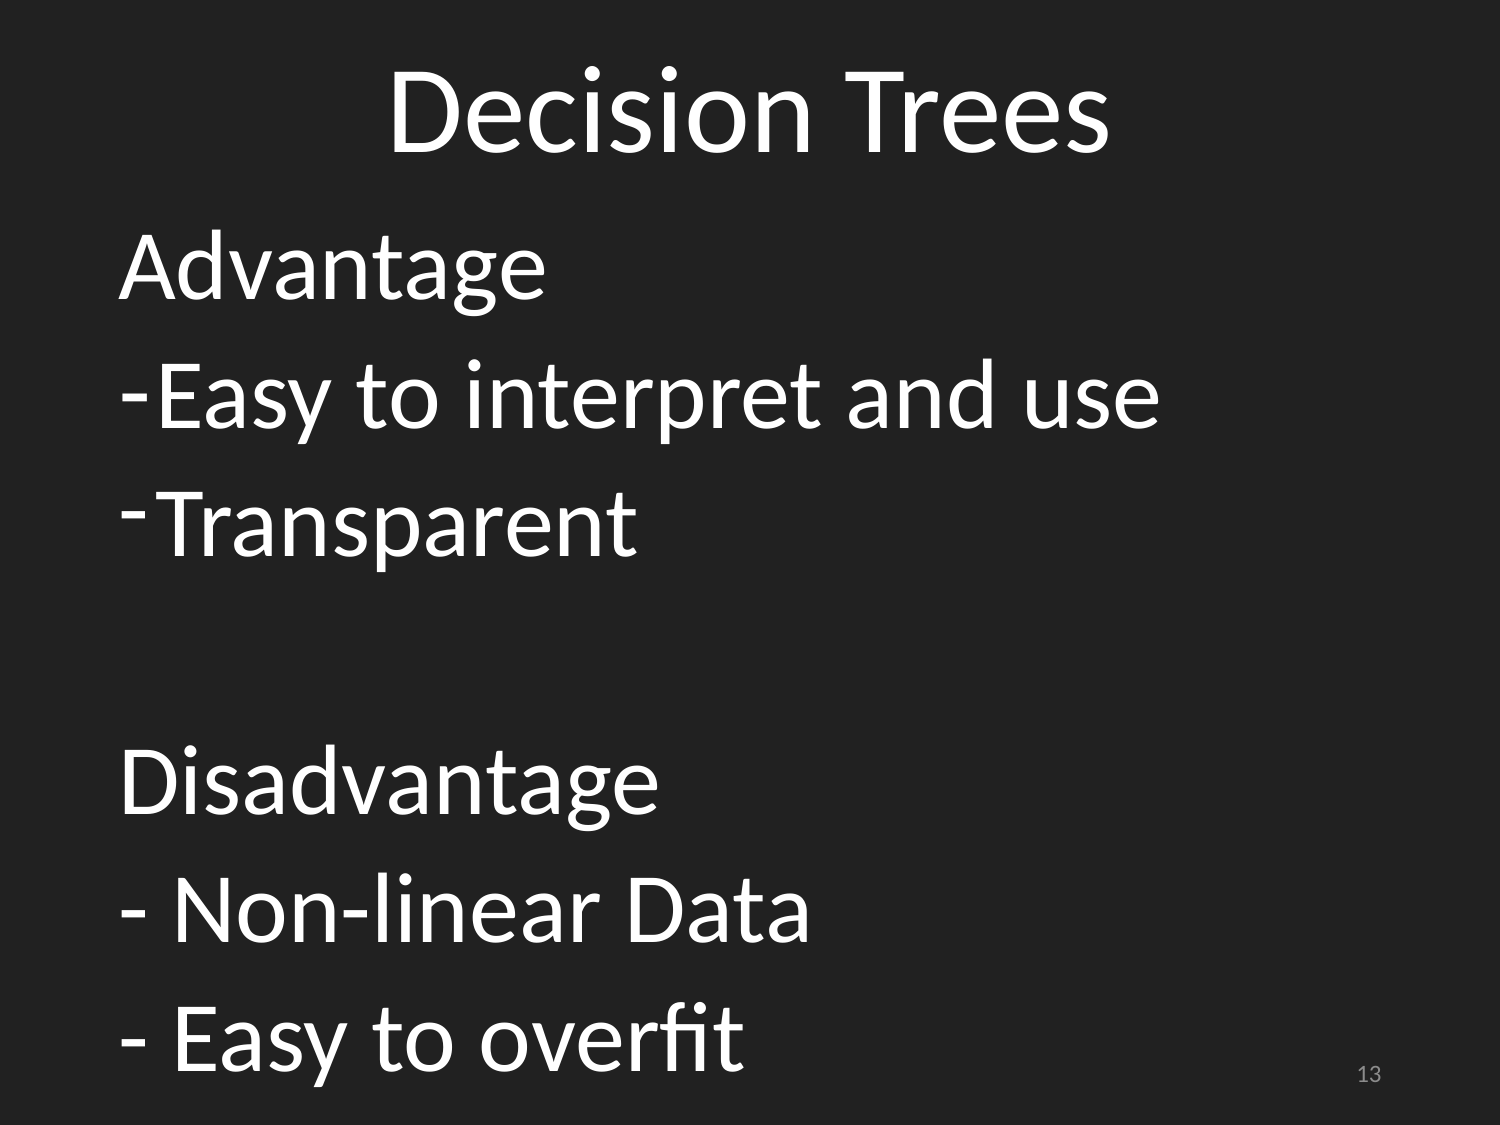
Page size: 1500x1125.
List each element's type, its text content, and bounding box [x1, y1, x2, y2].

text_box Decision Trees [103, 3, 1397, 205]
text_box ‹#› [1059, 1042, 1397, 1103]
text_box Advantage Easy to interpret and use Transparent Disadvantage - Non-linear Data - Easy to overfit [103, 205, 1500, 998]
